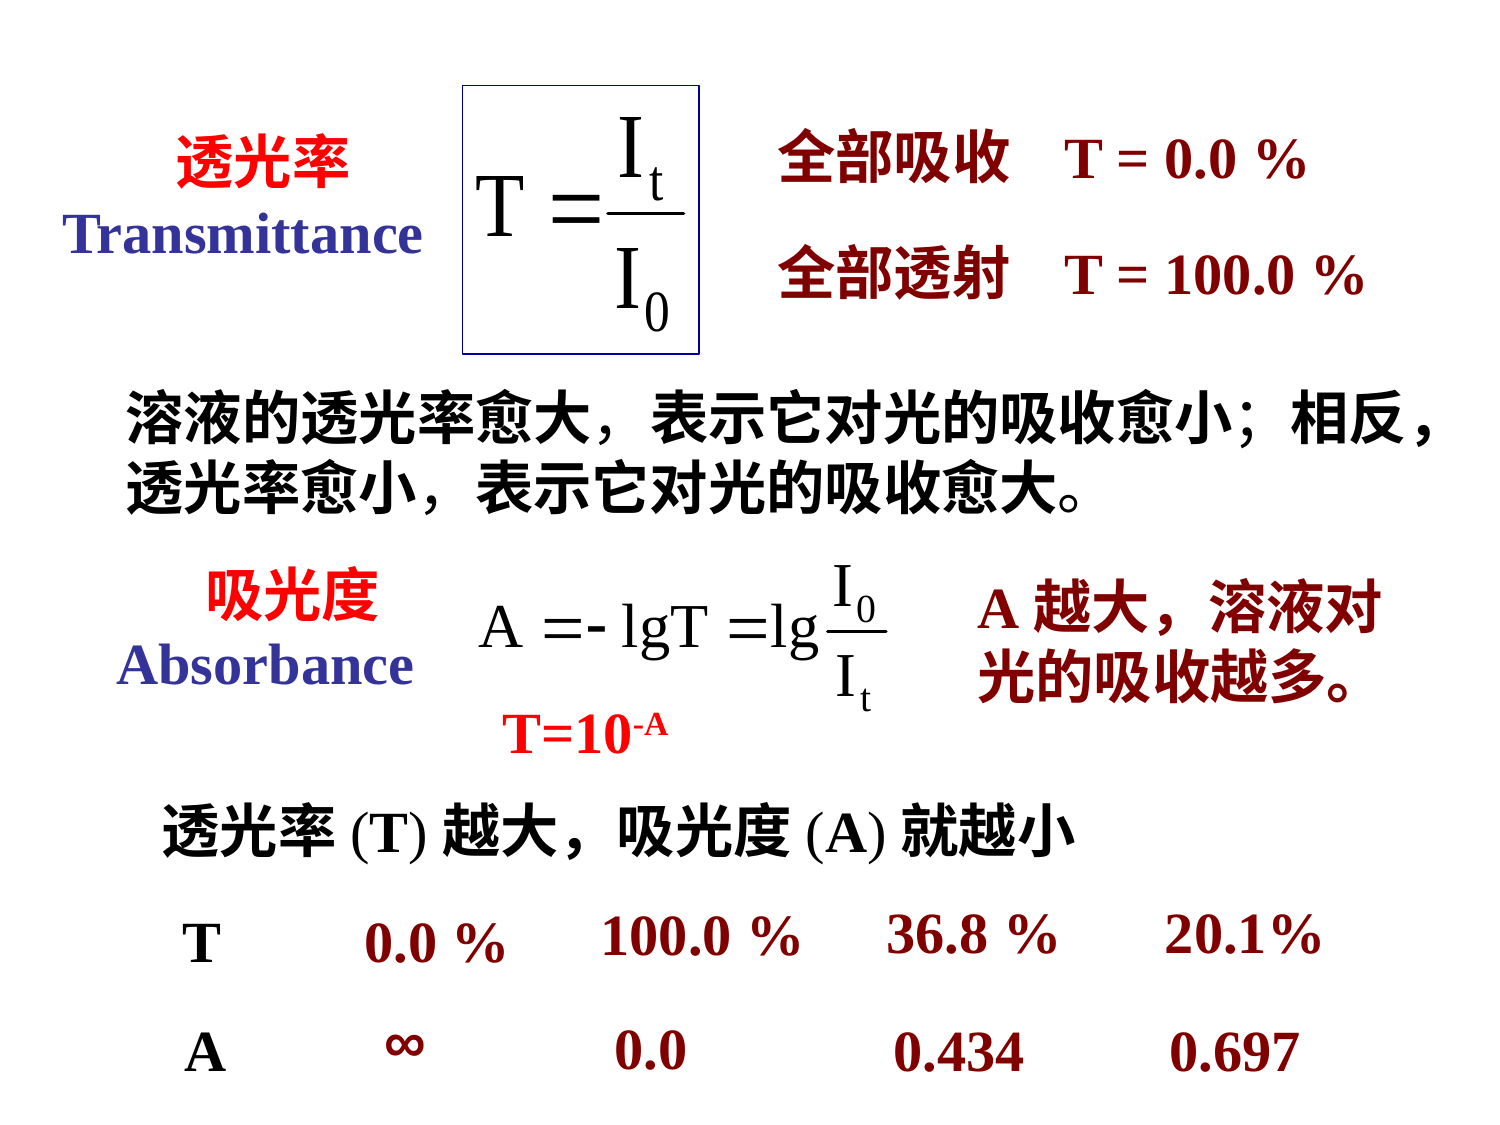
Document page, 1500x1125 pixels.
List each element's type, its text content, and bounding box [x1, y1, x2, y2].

text_box ∞ [353, 996, 442, 1082]
text_box 透光率(T)越大，吸光度(A)就越小 [146, 786, 1285, 872]
text_box T=10-A [487, 727, 766, 773]
text_box A [169, 1005, 465, 1091]
picture [463, 86, 699, 354]
text_box 0.434 [878, 1005, 1063, 1091]
text_box 100.0 % [585, 889, 834, 975]
text_box 0.697 [1154, 1005, 1339, 1091]
picture [467, 544, 900, 727]
text_box 20.1% [1149, 887, 1394, 973]
text_box 透光率 Transmittance [42, 117, 444, 273]
text_box A越大，溶液对光的吸收越多。 [962, 562, 1441, 718]
text_box 吸光度 Absorbance [101, 550, 444, 700]
text_box 溶液的透光率愈大，表示它对光的吸收愈小；相反，透光率愈小，表示它对光的吸收愈大。 [110, 373, 1482, 529]
text_box 36.8 % [871, 887, 1115, 973]
text_box 0.0 [599, 1003, 900, 1089]
text_box 0.0 % [334, 896, 654, 982]
text_box [430, 704, 774, 786]
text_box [762, 112, 1416, 316]
text_box T [167, 896, 334, 982]
